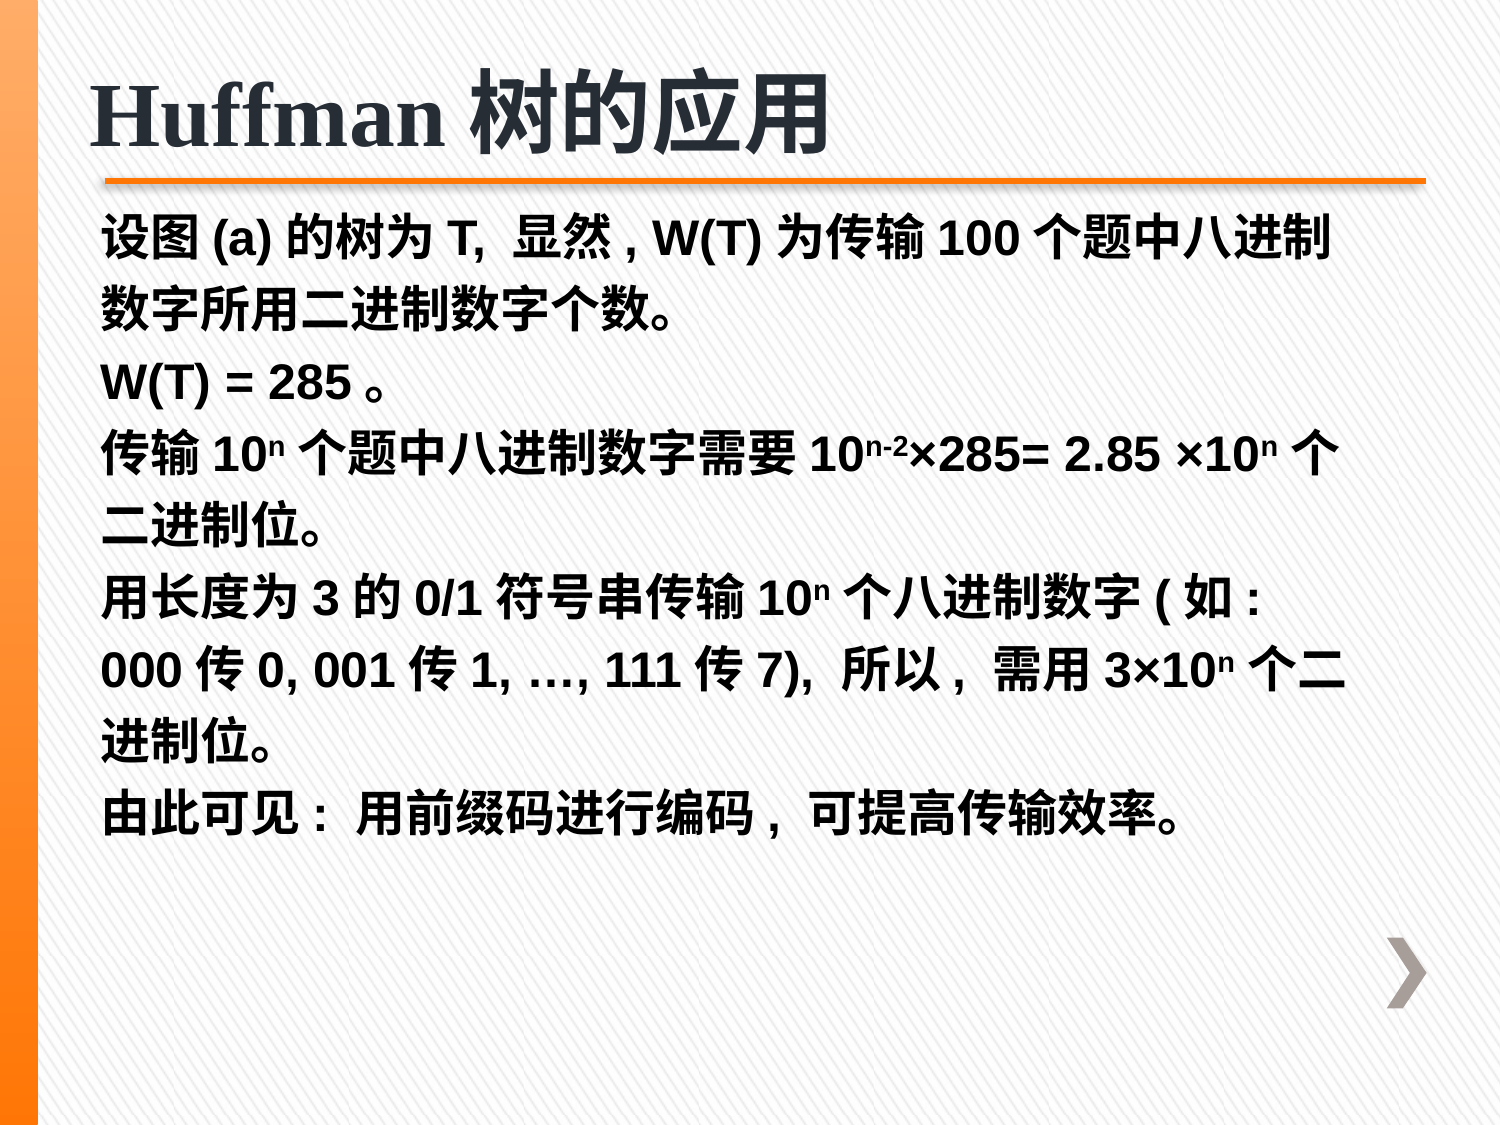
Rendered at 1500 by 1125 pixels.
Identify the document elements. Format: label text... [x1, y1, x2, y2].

text_box 设图(a)的树为T, 显然, W(T)为传输100个题中八进制数字所用二进制数字个数。 W(T) = 285。 传输10n个题中八进制数字需要10n-2×285= 2.85 ×10n个二进制位。 用长度为3的0/1符号串传输10n个八进制数字(如: 000传0, 001传1, …, 111传7), 所以, 需用3×10n个二进制位。 由此可见: 用前缀码进行编码, 可提高传输效率。 [85, 185, 1363, 849]
title 割集矩阵的性质 [0, 281, 37, 285]
text_box Huffman树的应用 [74, 54, 1425, 165]
